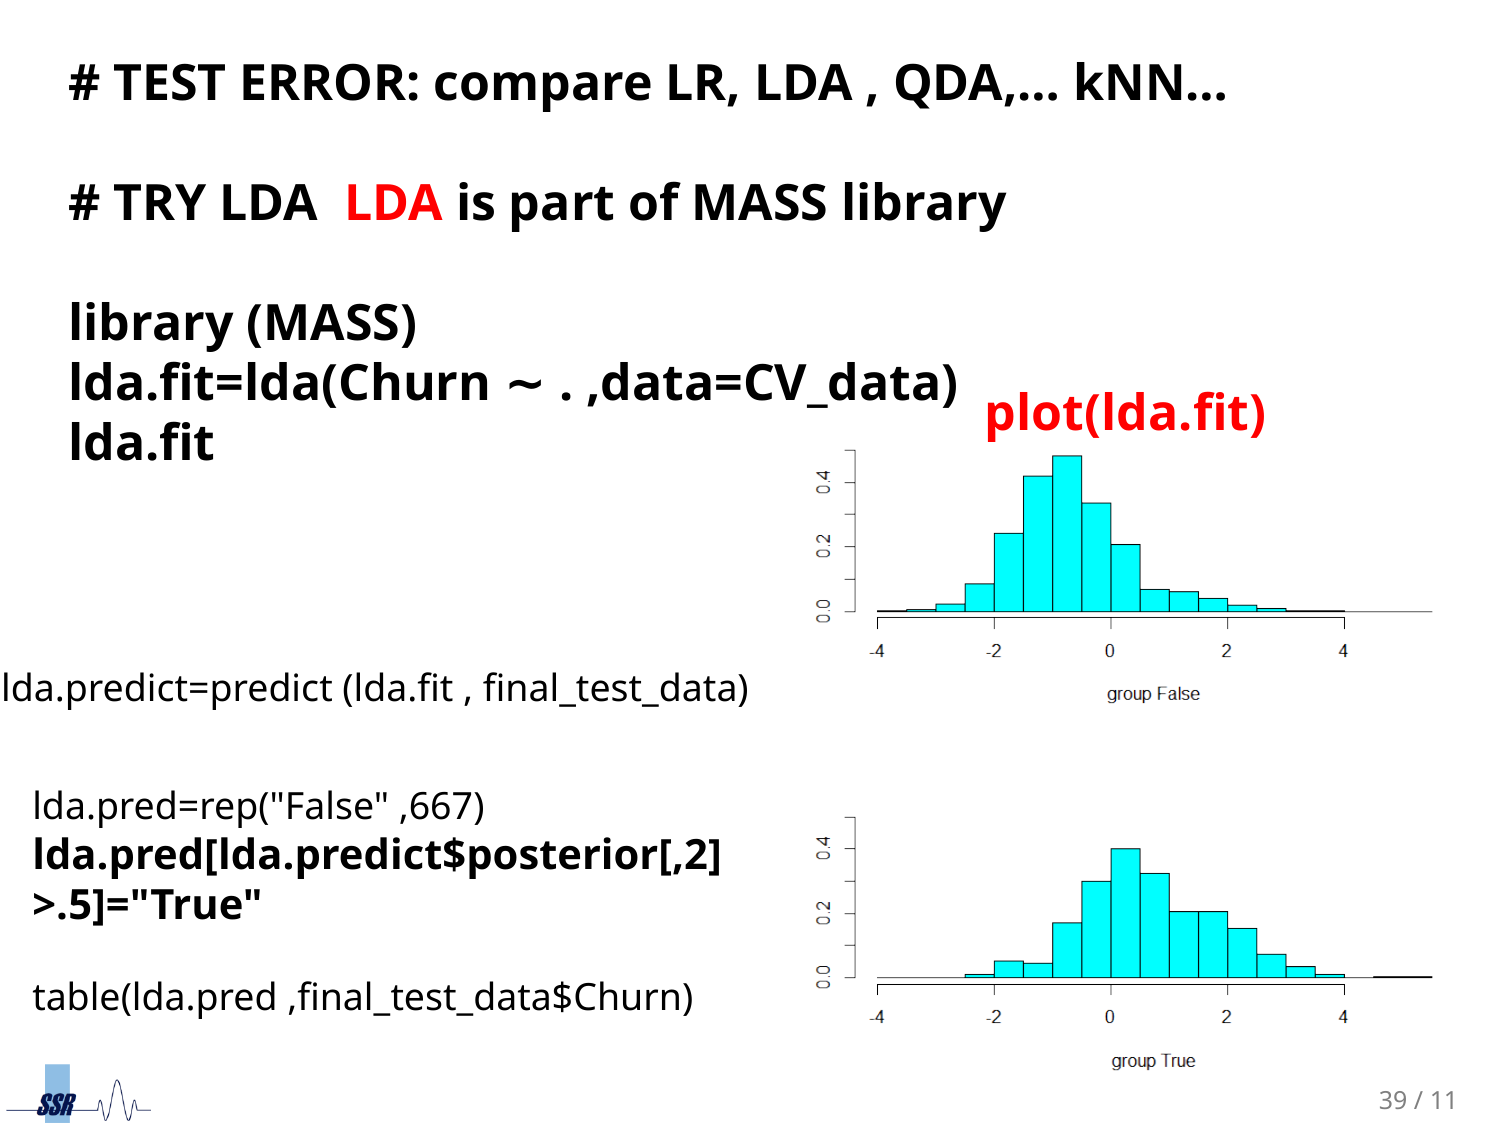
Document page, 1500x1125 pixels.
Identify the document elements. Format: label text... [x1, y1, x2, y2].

picture [767, 361, 1500, 1095]
picture [1, 1062, 151, 1125]
text_box lda.predict=predict (lda.fit , final_test_data) [0, 656, 762, 717]
list # TEST ERROR: compare LR, LDA , QDA,… kNN… # TRY LDA LDA is part of MASS library library (MASS) lda.fit=lda(Churn ∼ . ,data=CV_data) lda.fit [53, 42, 1404, 492]
text_box lda.pred=rep("False" ,667) lda.pred[lda.predict$posterior[,2] >.5]="True" table(lda.pred ,final_test_data$Churn) [17, 775, 762, 1025]
